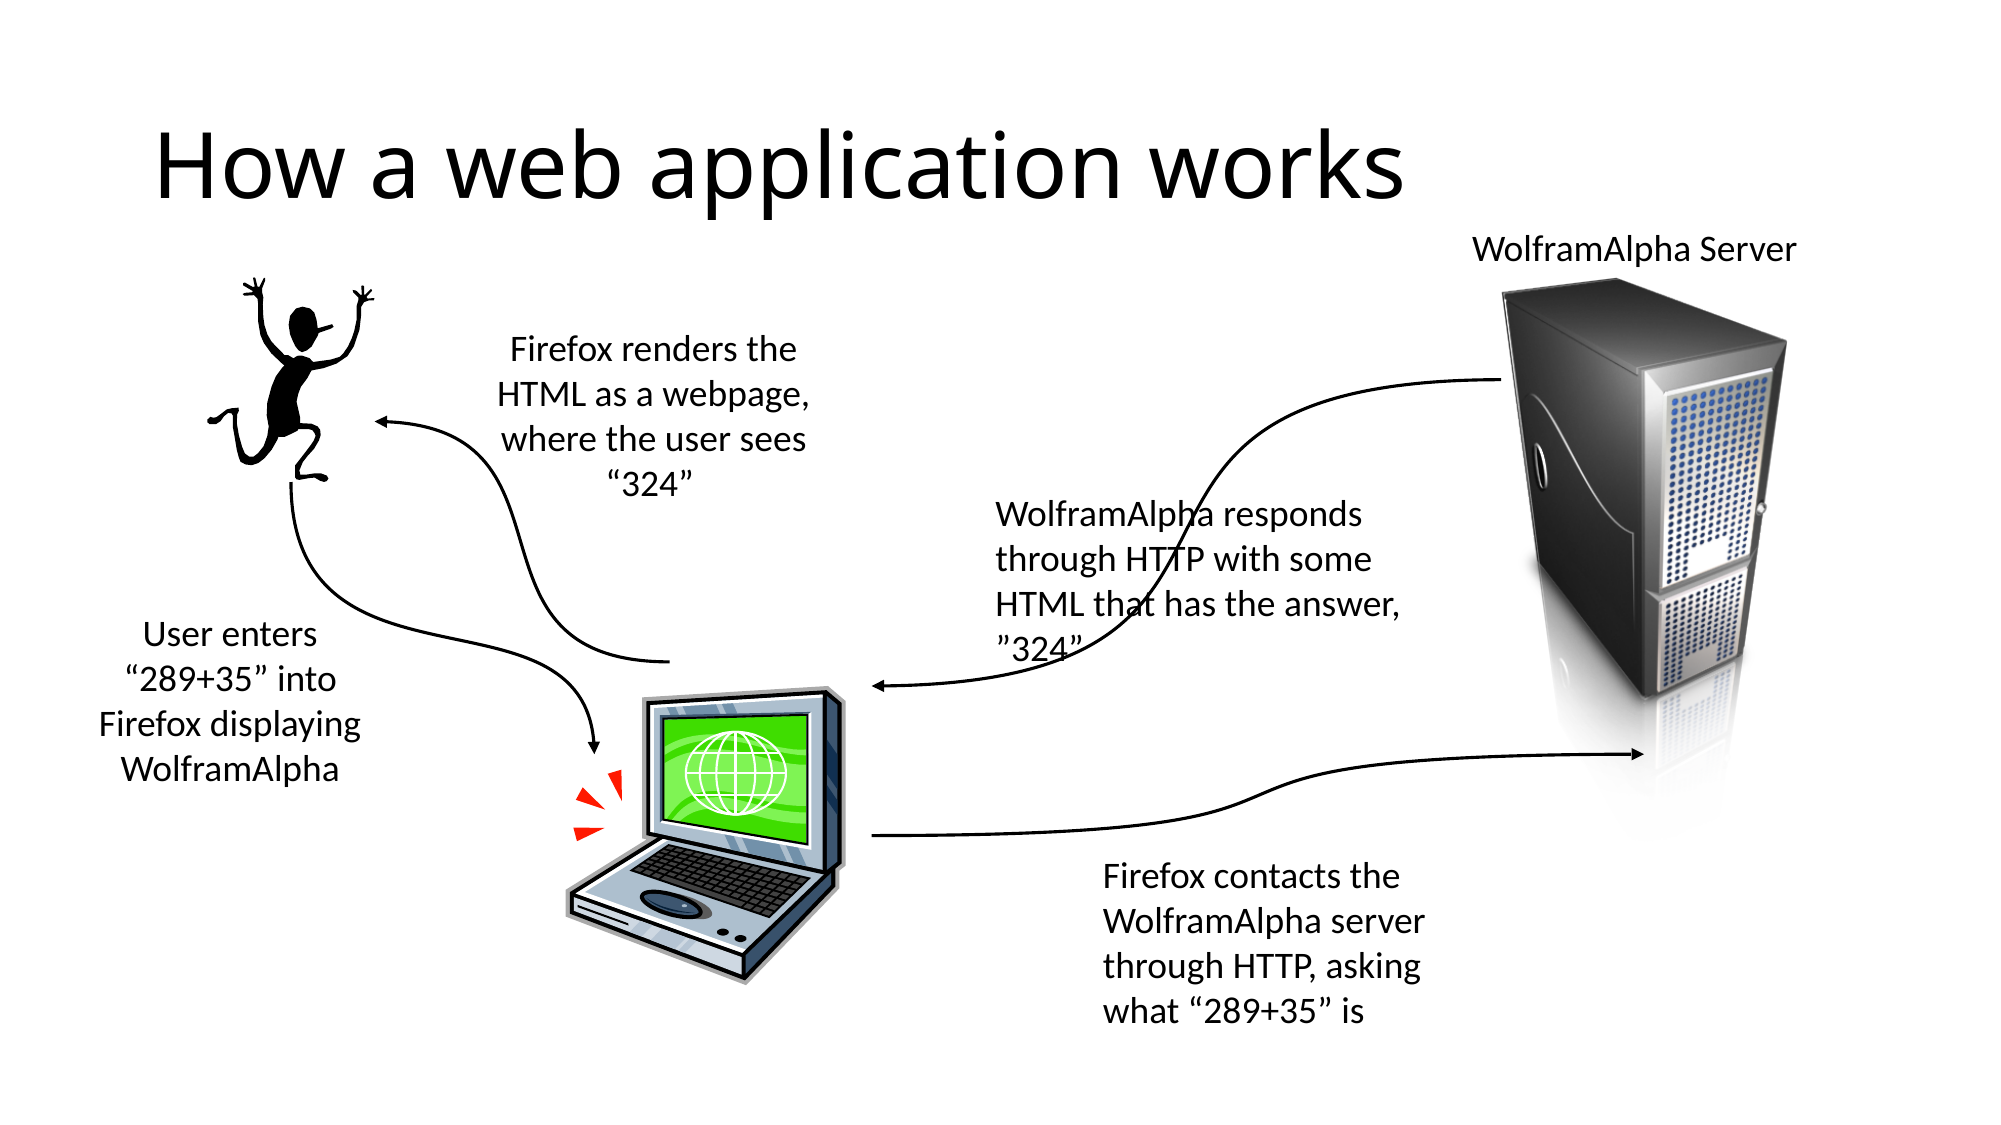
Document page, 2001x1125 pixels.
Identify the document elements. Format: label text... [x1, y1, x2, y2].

text_box User enters “289+35” into Firefox displaying WolframAlpha [62, 601, 398, 796]
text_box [306, 466, 579, 770]
picture [565, 685, 846, 986]
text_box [871, 754, 1645, 836]
text_box WolframAlpha Server [1457, 216, 1973, 277]
text_box Firefox renders the HTML as a webpage, where the user sees “324” [471, 316, 837, 512]
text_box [374, 421, 670, 662]
picture [207, 277, 375, 483]
text_box Firefox contacts the WolframAlpha server through HTTP, asking what “289+35” is [1088, 843, 1512, 1039]
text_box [871, 379, 1502, 686]
picture [1500, 277, 1788, 844]
title How a web application works [137, 59, 1863, 278]
